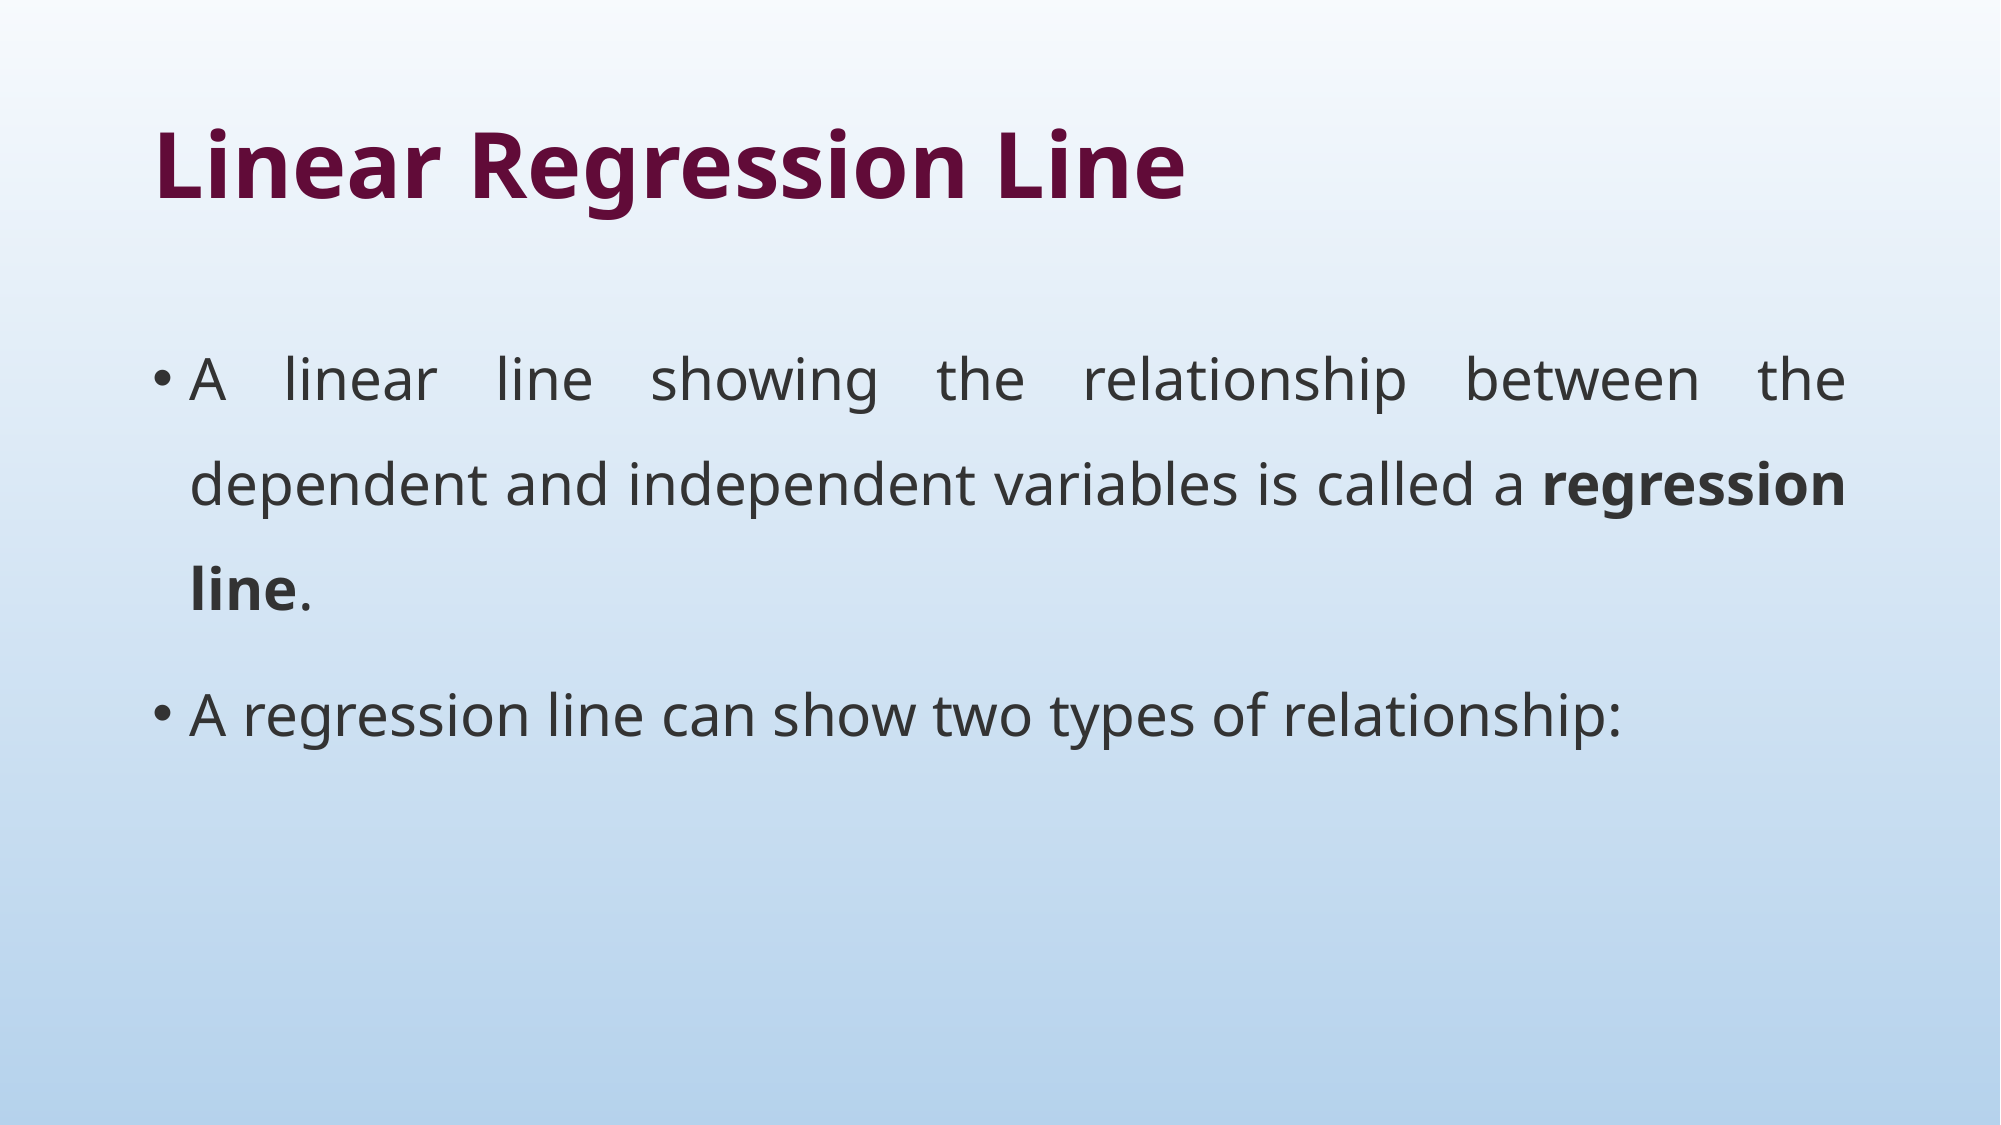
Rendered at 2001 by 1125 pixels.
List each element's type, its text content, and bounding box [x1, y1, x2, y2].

list A linear line showing the relationship between the dependent and independent variables is called a regression line. A regression line can show two types of relationship: [137, 299, 1863, 1014]
title Linear Regression Line [137, 59, 1863, 278]
